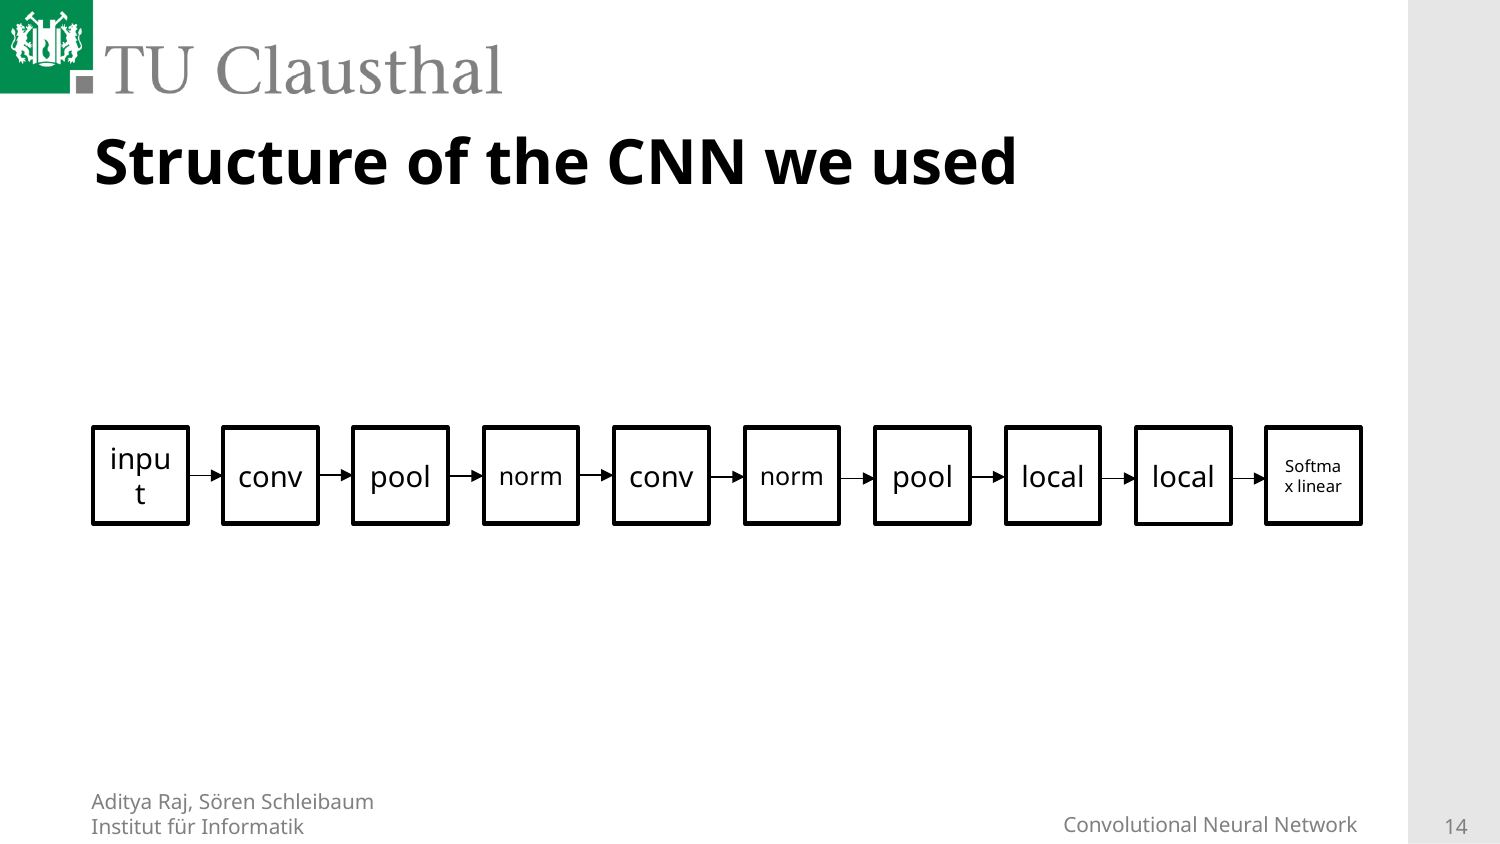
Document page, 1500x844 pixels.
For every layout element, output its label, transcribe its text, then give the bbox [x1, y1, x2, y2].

picture [0, 0, 502, 94]
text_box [93, 427, 1361, 524]
title Structure of the CNN we used [79, 114, 1375, 201]
